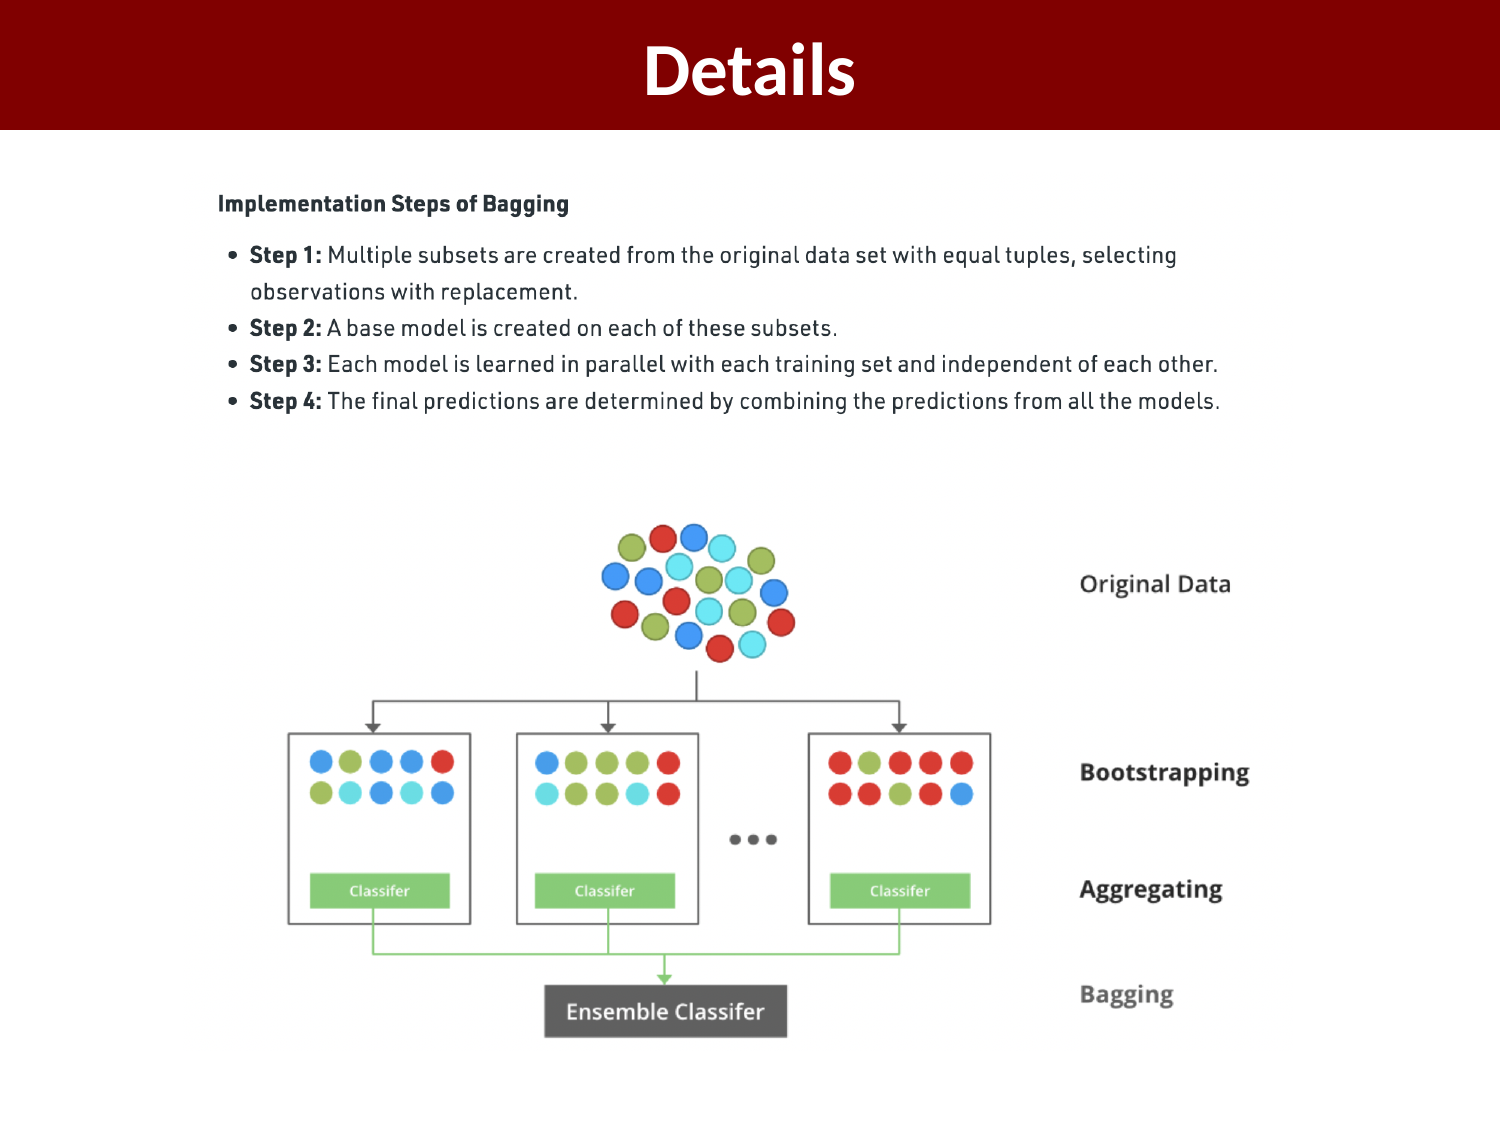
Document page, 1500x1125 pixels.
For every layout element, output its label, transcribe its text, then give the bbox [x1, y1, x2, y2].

picture [182, 172, 1294, 1052]
title Details [0, 0, 1500, 130]
